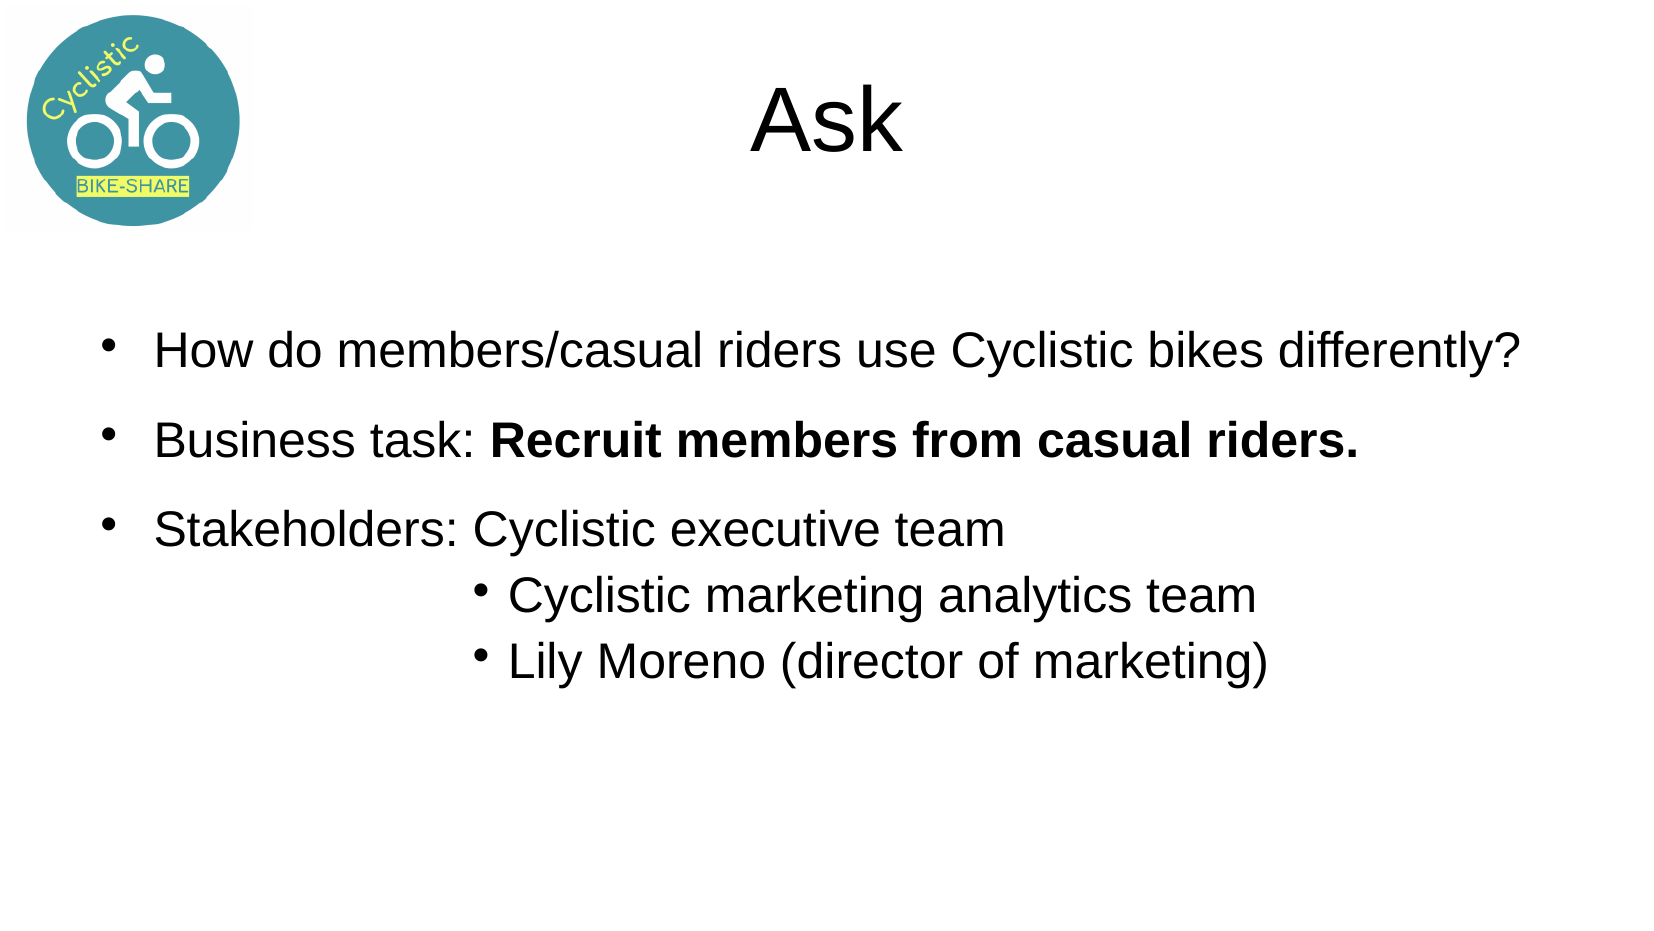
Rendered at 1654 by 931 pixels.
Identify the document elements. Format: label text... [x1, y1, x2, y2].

picture [0, 5, 271, 247]
text_box How do members/casual riders use Cyclistic bikes differently? Business task: Recruit members from casual riders. Stakeholders: Cyclistic executive team Cyclistic marketing analytics team Lily Moreno (director of marketing) [82, 317, 1571, 858]
text_box Ask [276, 37, 1571, 193]
